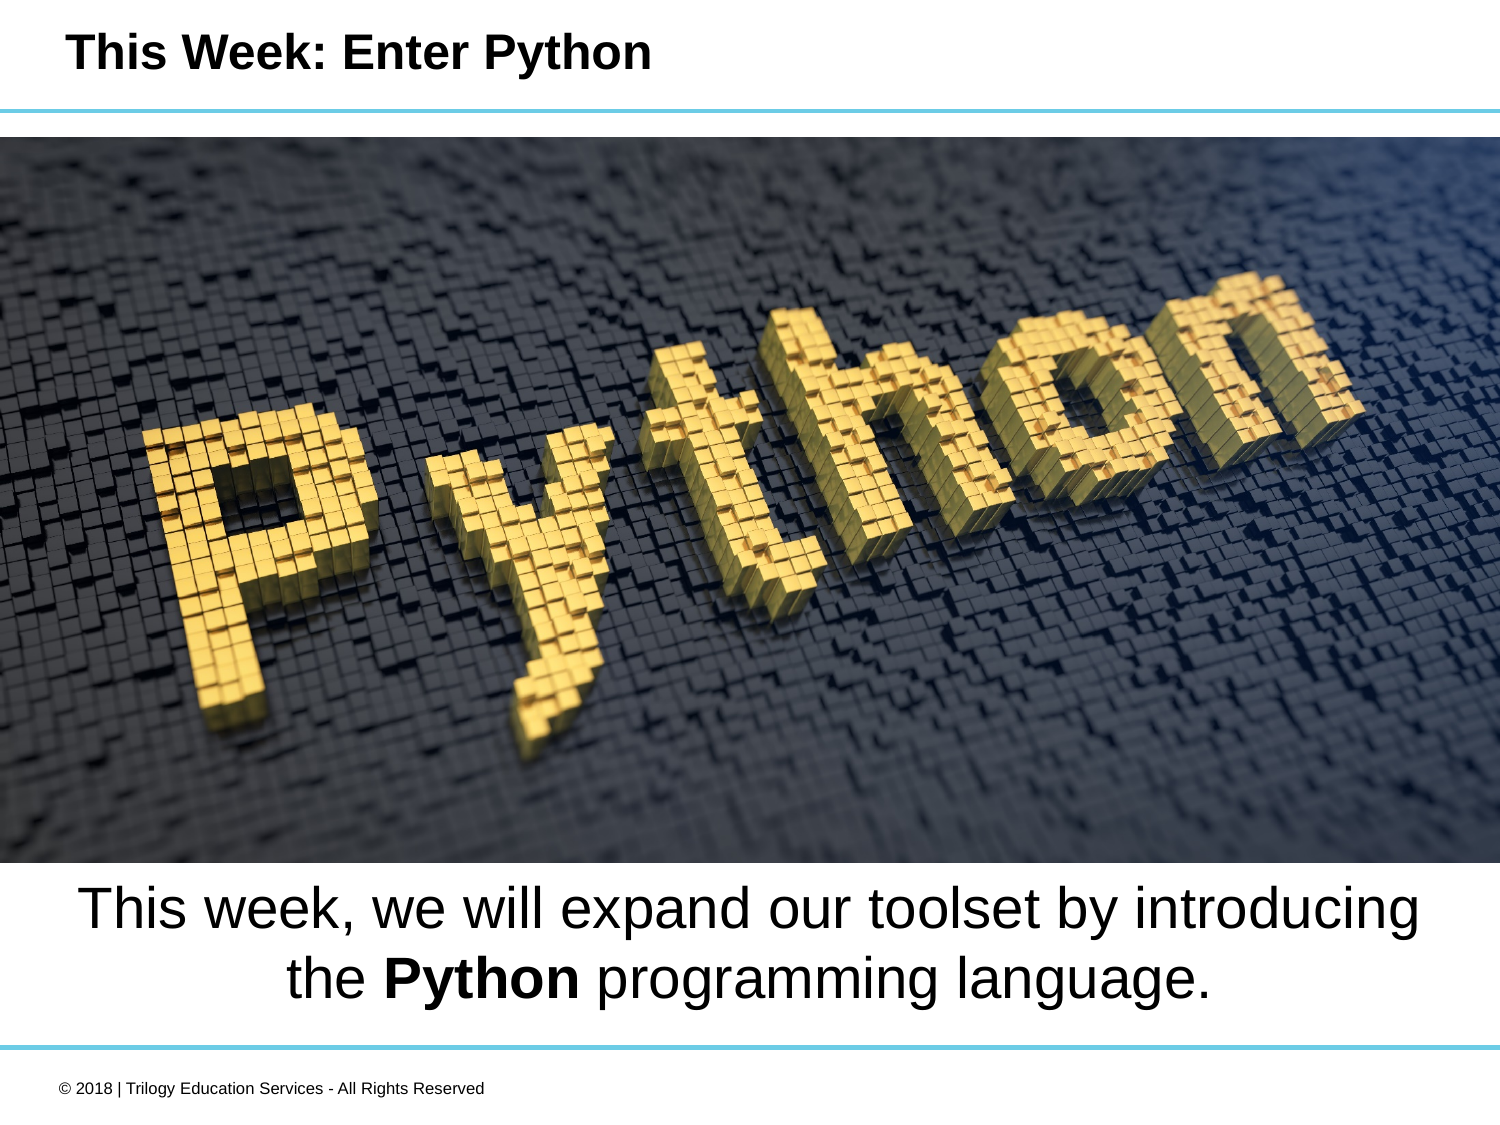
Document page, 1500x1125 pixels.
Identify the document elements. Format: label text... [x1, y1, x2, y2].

text_box This week, we will expand our toolset by introducing the Python programming language. [37, 863, 1463, 1018]
picture [0, 137, 1500, 863]
title This Week: Enter Python [50, 0, 1500, 108]
